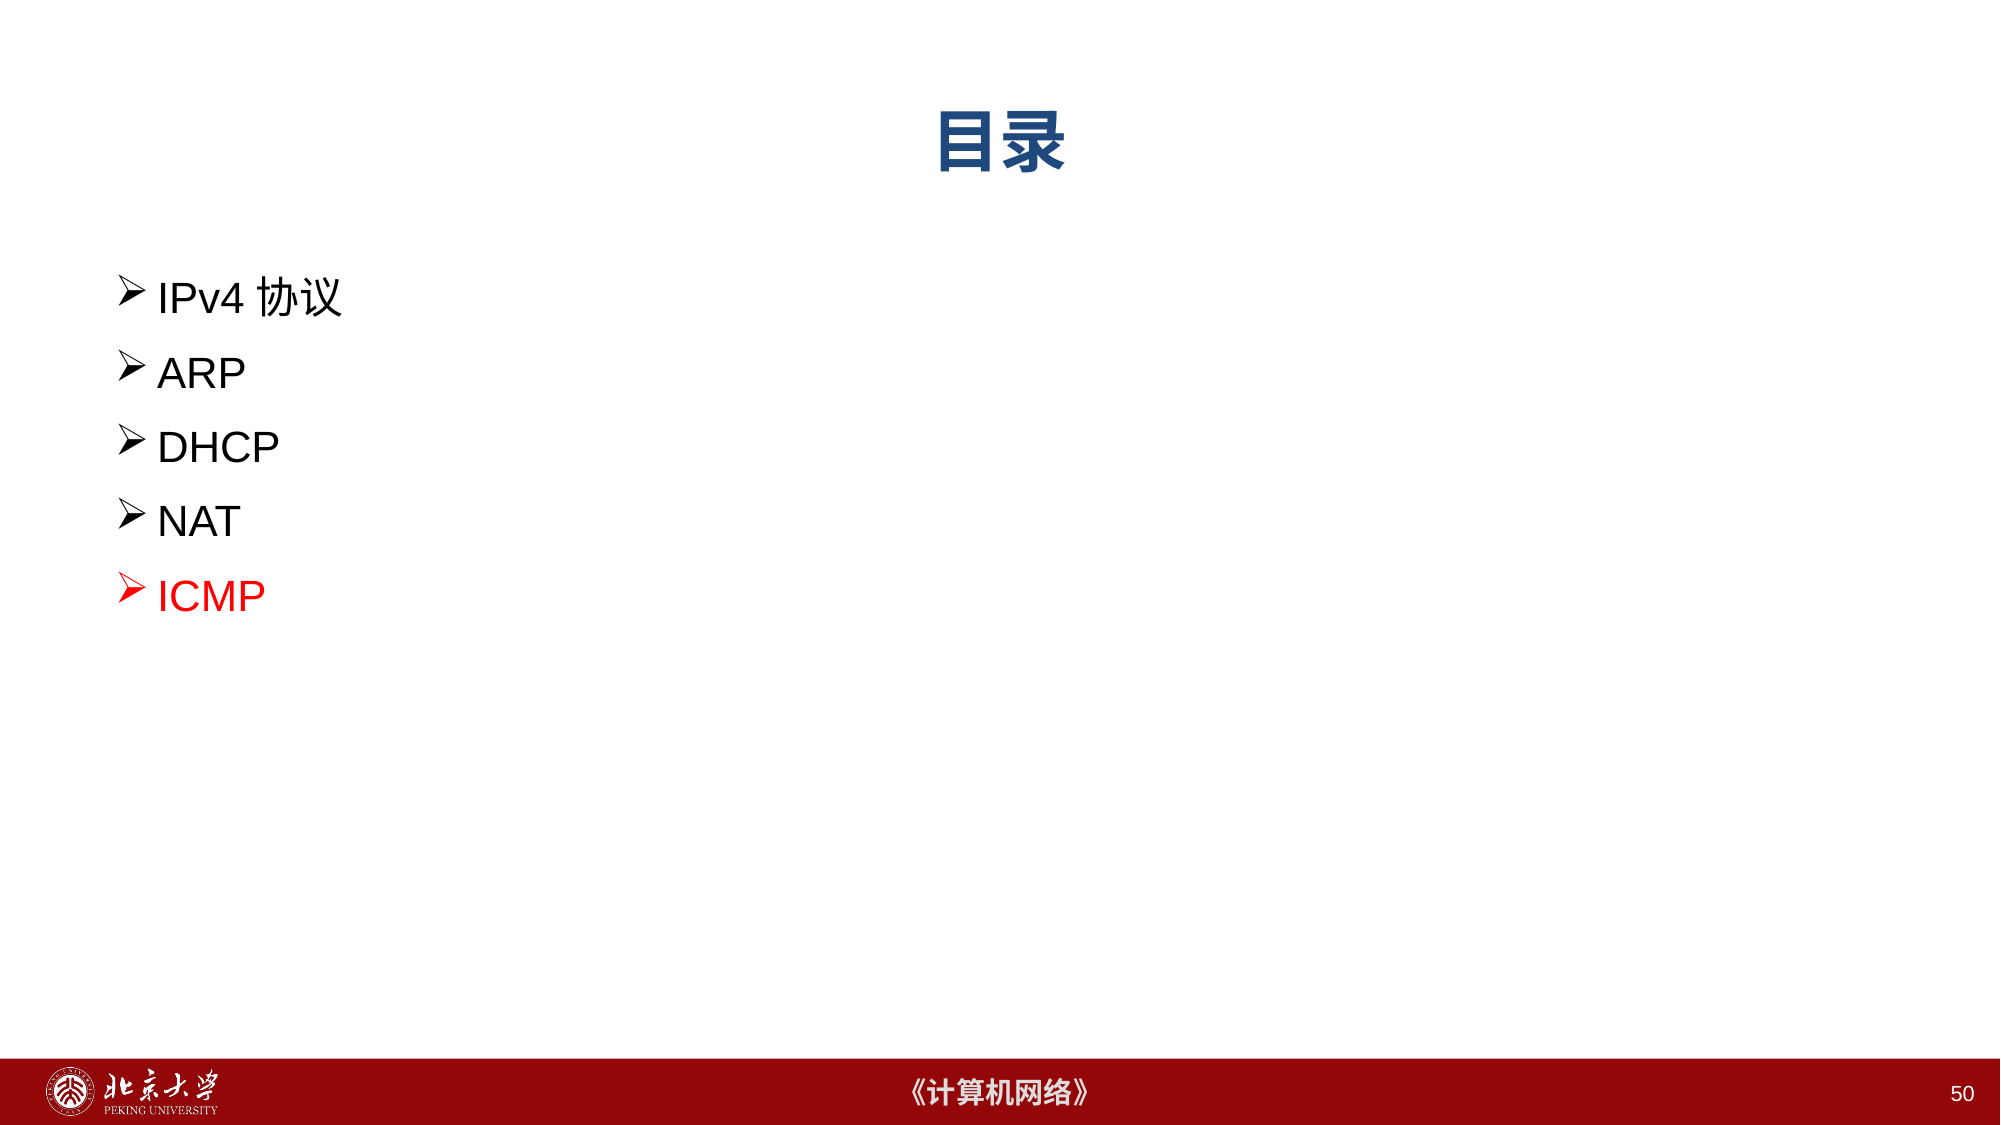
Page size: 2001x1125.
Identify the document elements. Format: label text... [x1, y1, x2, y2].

list IPv4协议 ARP DHCP NAT ICMP [99, 262, 1900, 1005]
picture [46, 1067, 218, 1116]
slide_number 50 [1522, 1072, 1990, 1125]
title 目录 [99, 45, 1900, 233]
